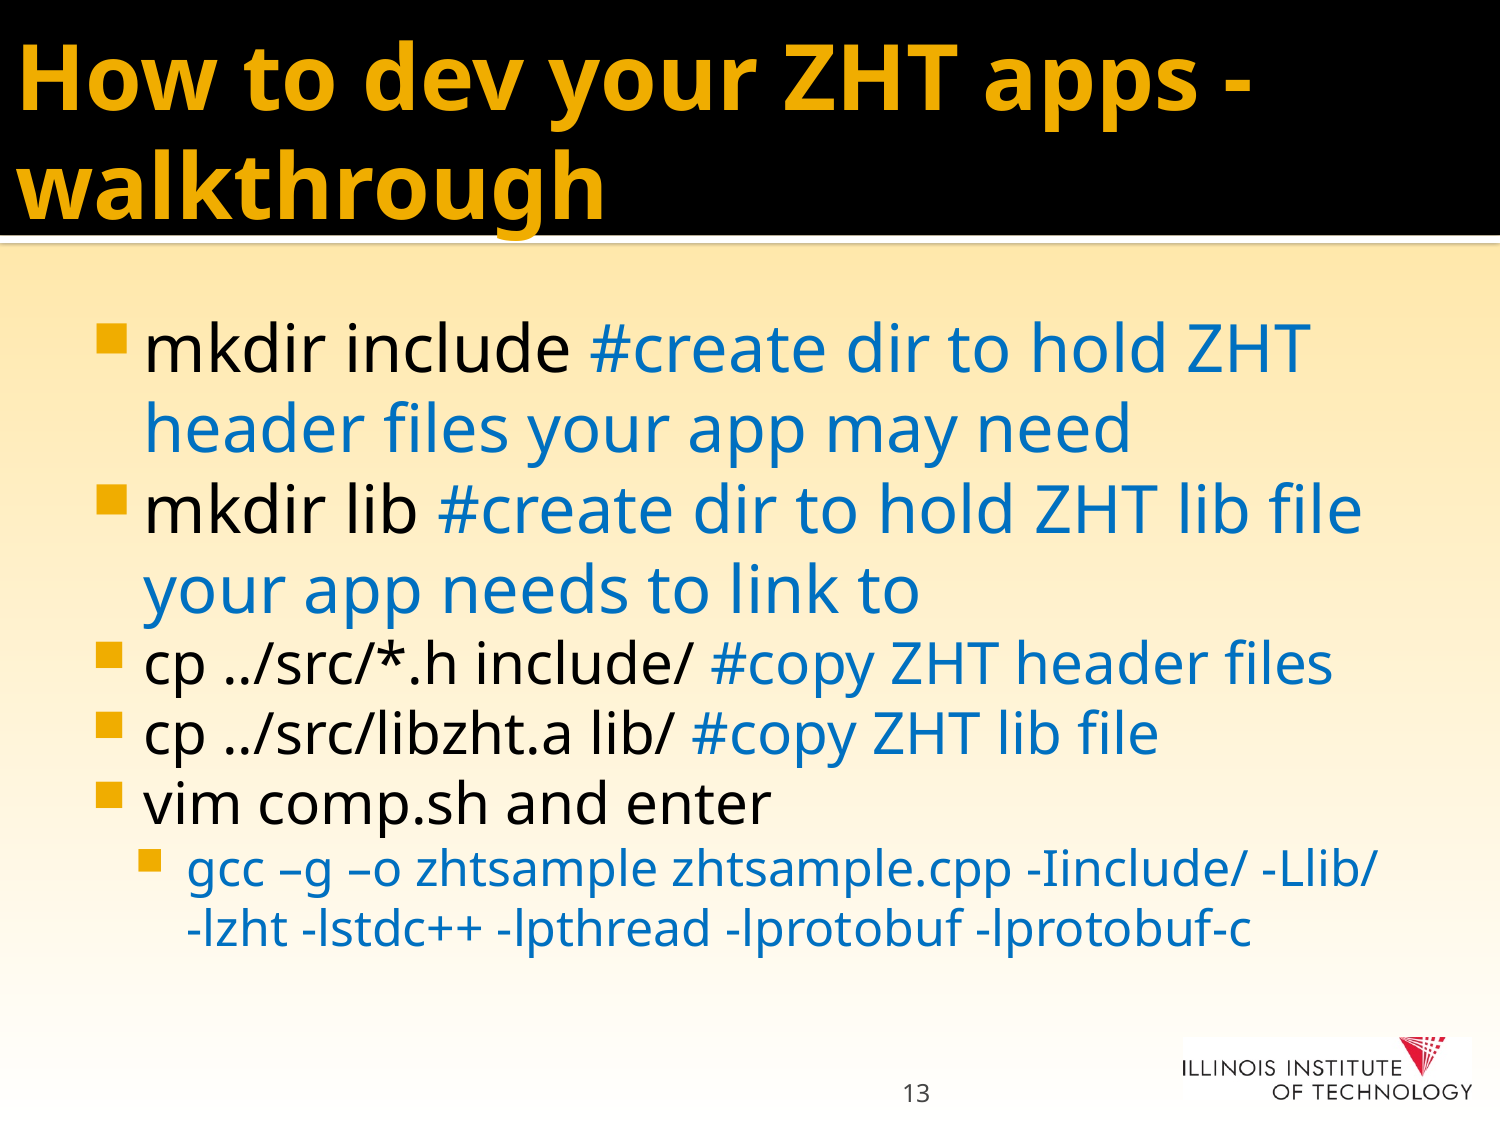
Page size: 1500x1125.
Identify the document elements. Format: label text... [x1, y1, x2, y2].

slide_number 13 [825, 1067, 946, 1113]
title How to dev your ZHT apps - walkthrough [0, 25, 1500, 231]
picture [1183, 1037, 1472, 1100]
list mkdir include #create dir to hold ZHT header files your app may need mkdir lib #create dir to hold ZHT lib file your app needs to link to cp ../src/*.h include/ #copy ZHT header files cp ../src/libzht.a lib/ #copy ZHT lib file vim comp.sh and enter gcc –g –o zhtsample zhtsample.cpp -Iinclude/ -Llib/ -lzht -lstdc++ -lpthread -lprotobuf -lprotobuf-c [62, 291, 1413, 1050]
